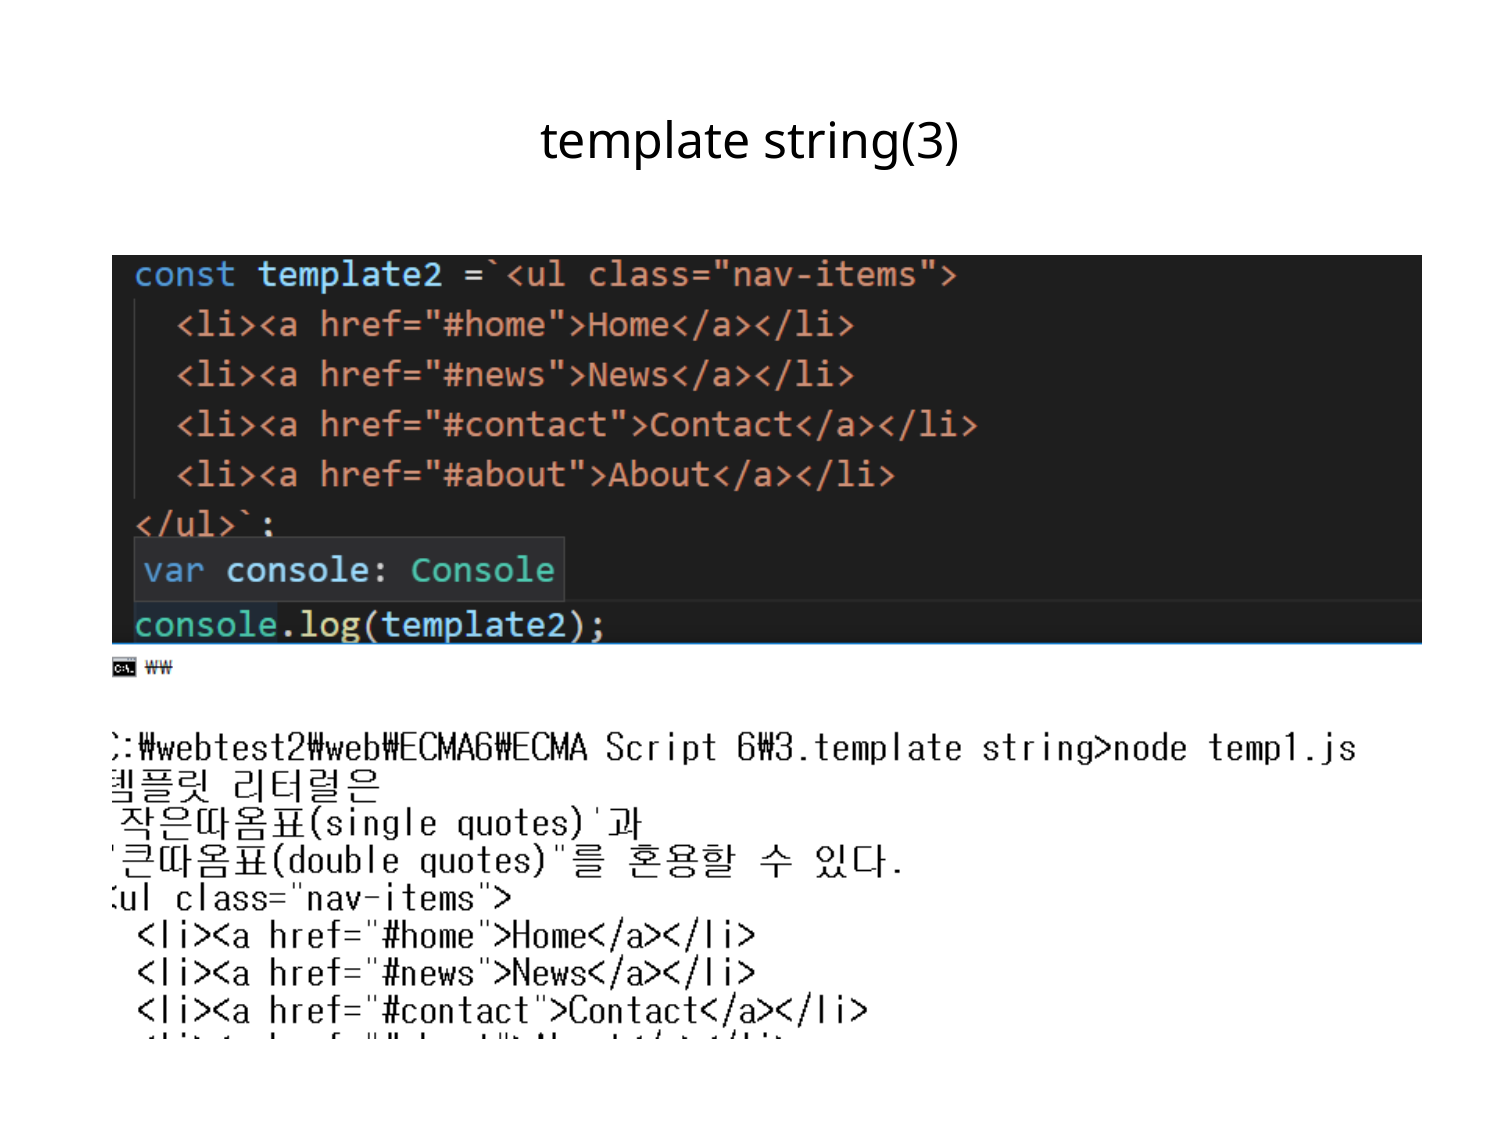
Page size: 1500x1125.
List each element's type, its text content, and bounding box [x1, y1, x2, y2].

picture [111, 255, 1422, 1039]
title template string(3) [75, 45, 1425, 233]
